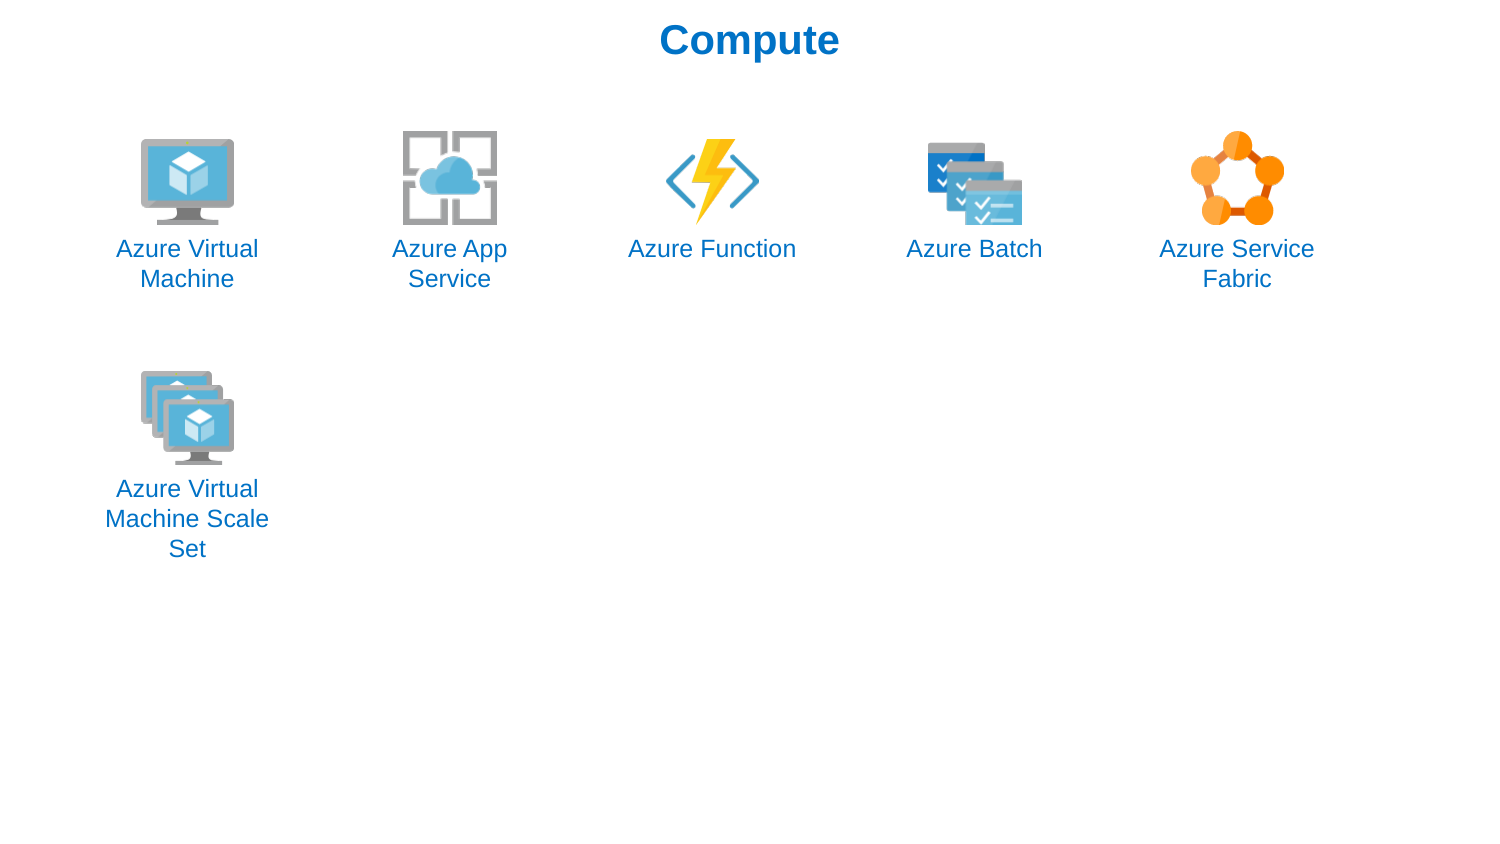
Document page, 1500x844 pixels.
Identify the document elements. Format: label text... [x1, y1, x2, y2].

text_box Azure Virtual Machine Scale Set [74, 465, 300, 570]
picture [665, 139, 760, 226]
picture [140, 139, 235, 226]
text_box Azure App Service [337, 224, 563, 300]
text_box Azure Service Fabric [1124, 224, 1350, 300]
text_box Compute [0, 5, 1500, 70]
text_box Azure Batch [862, 225, 1088, 270]
picture [140, 371, 235, 466]
picture [403, 131, 497, 226]
text_box Azure Function [599, 225, 825, 270]
text_box Azure Virtual Machine [74, 224, 300, 300]
picture [1190, 131, 1285, 226]
picture [928, 139, 1022, 226]
